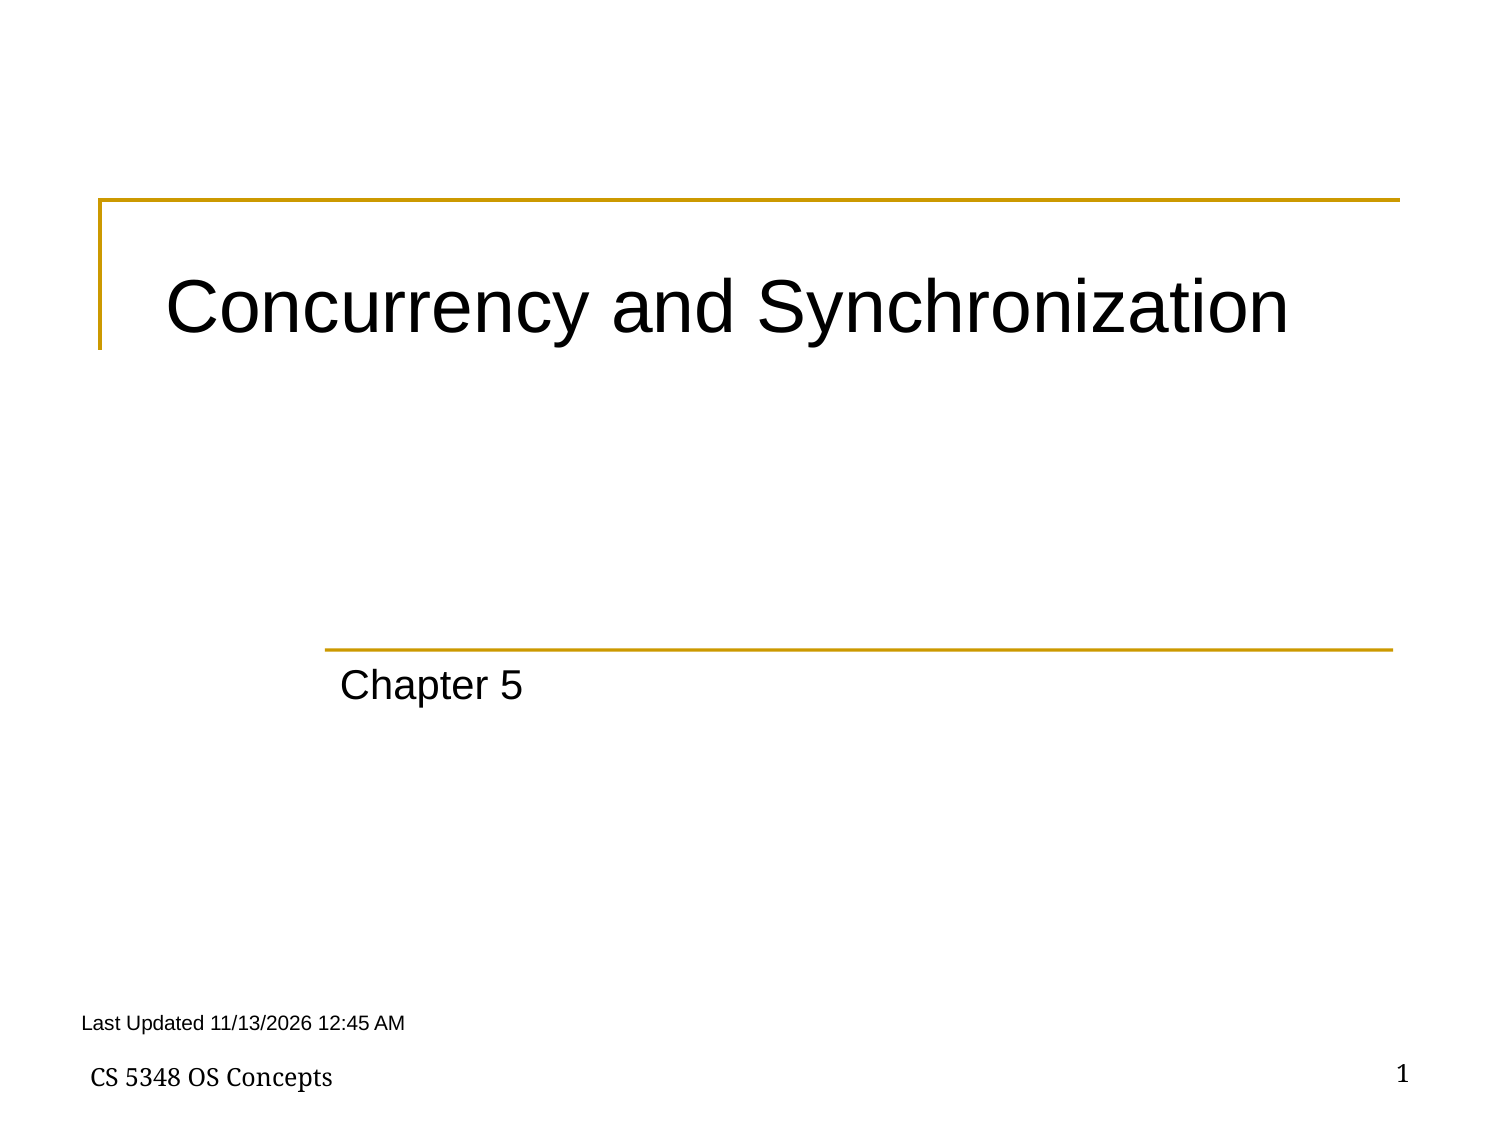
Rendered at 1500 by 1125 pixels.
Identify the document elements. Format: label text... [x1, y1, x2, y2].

slide_number 1 [1074, 1024, 1425, 1100]
subtitle Chapter 5 [324, 650, 1400, 938]
slide_number CS 5348 OS Concepts [75, 1024, 475, 1100]
text_box Last Updated 2/7/2018 12:46 PM [66, 1002, 420, 1043]
title Concurrency and Synchronization [150, 249, 1401, 538]
